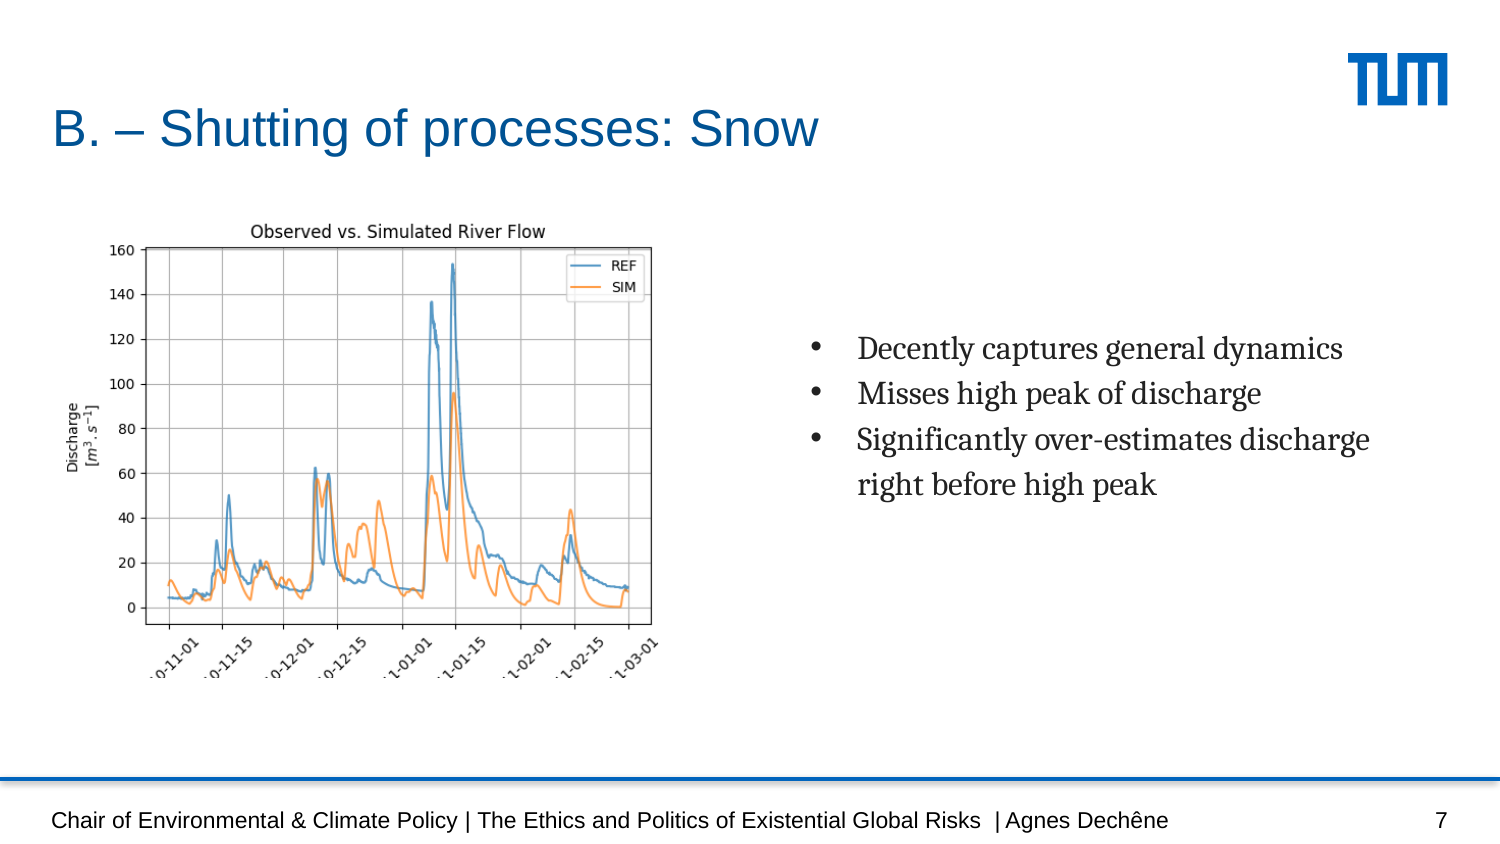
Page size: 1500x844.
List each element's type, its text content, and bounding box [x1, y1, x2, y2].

title B. – Shutting of processes: Snow [52, 89, 1449, 153]
footer Chair of Environmental & Climate Policy | The Ethics and Politics of Existential Global Risks | Agnes Dechêne [51, 796, 1111, 842]
slide_number 7 [1111, 796, 1448, 842]
list Decently captures general dynamics Misses high peak of discharge Significantly over-estimates discharge right before high peak [810, 320, 1413, 599]
picture [63, 188, 717, 678]
